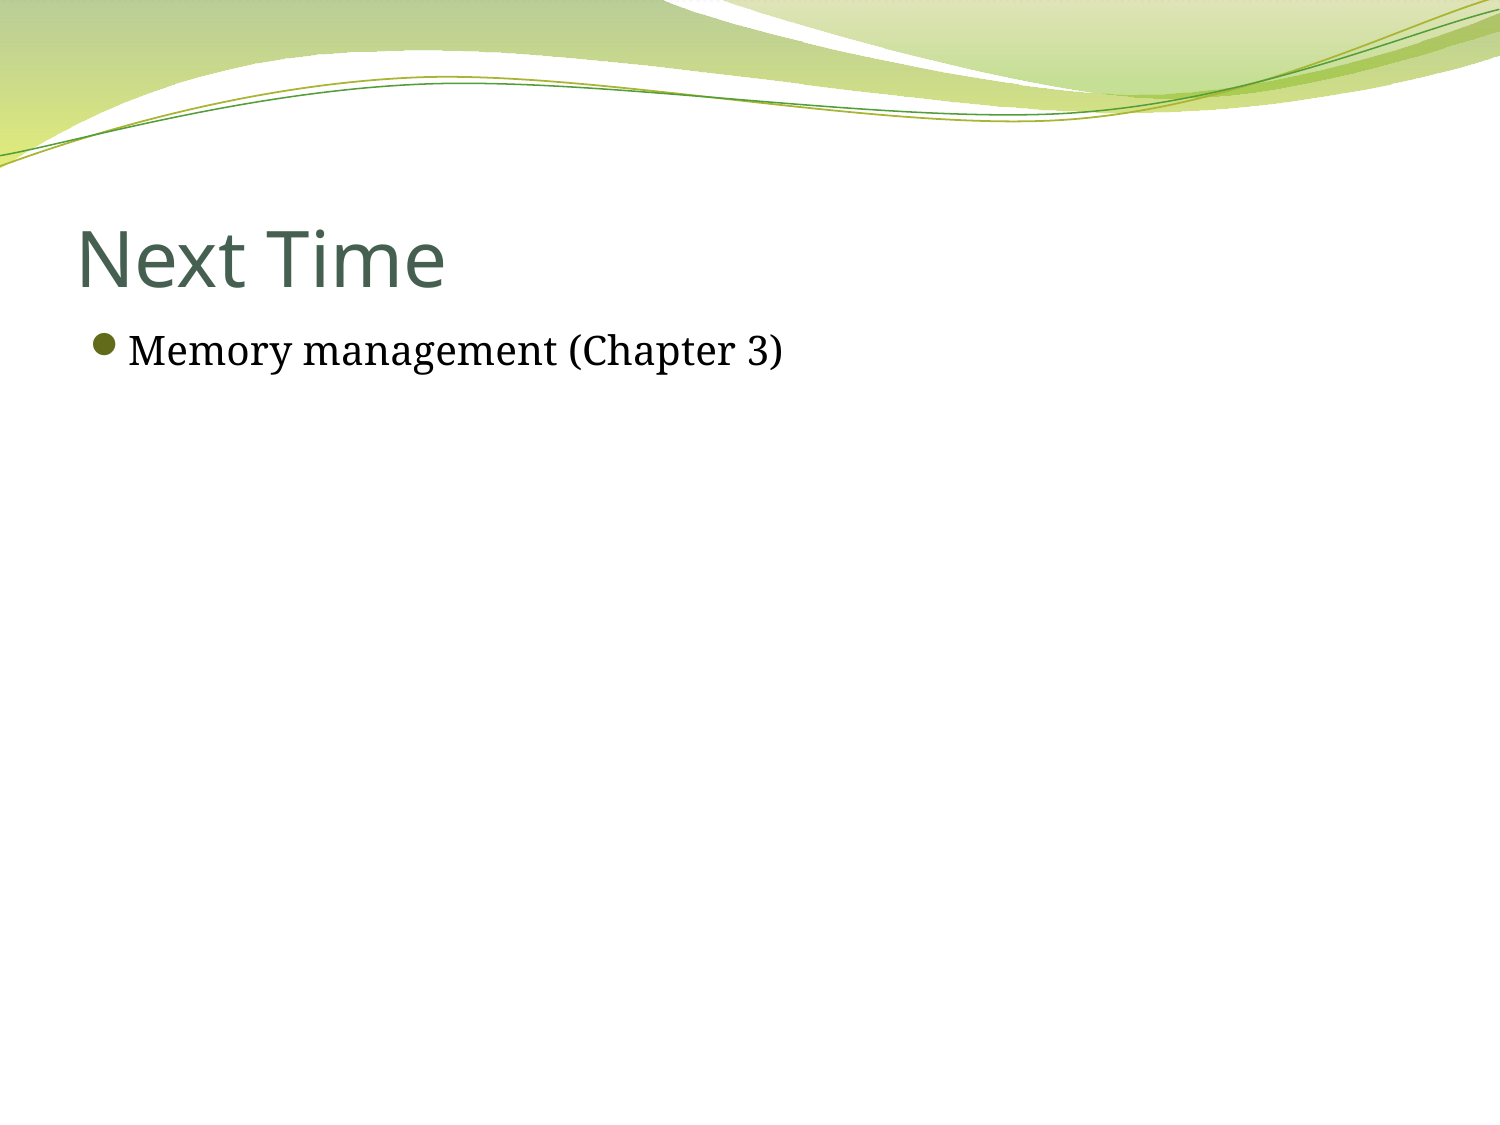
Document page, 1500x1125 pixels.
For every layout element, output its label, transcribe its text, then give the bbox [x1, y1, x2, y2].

list Memory management (Chapter 3) [75, 317, 1485, 1038]
title Next Time [75, 115, 1425, 303]
